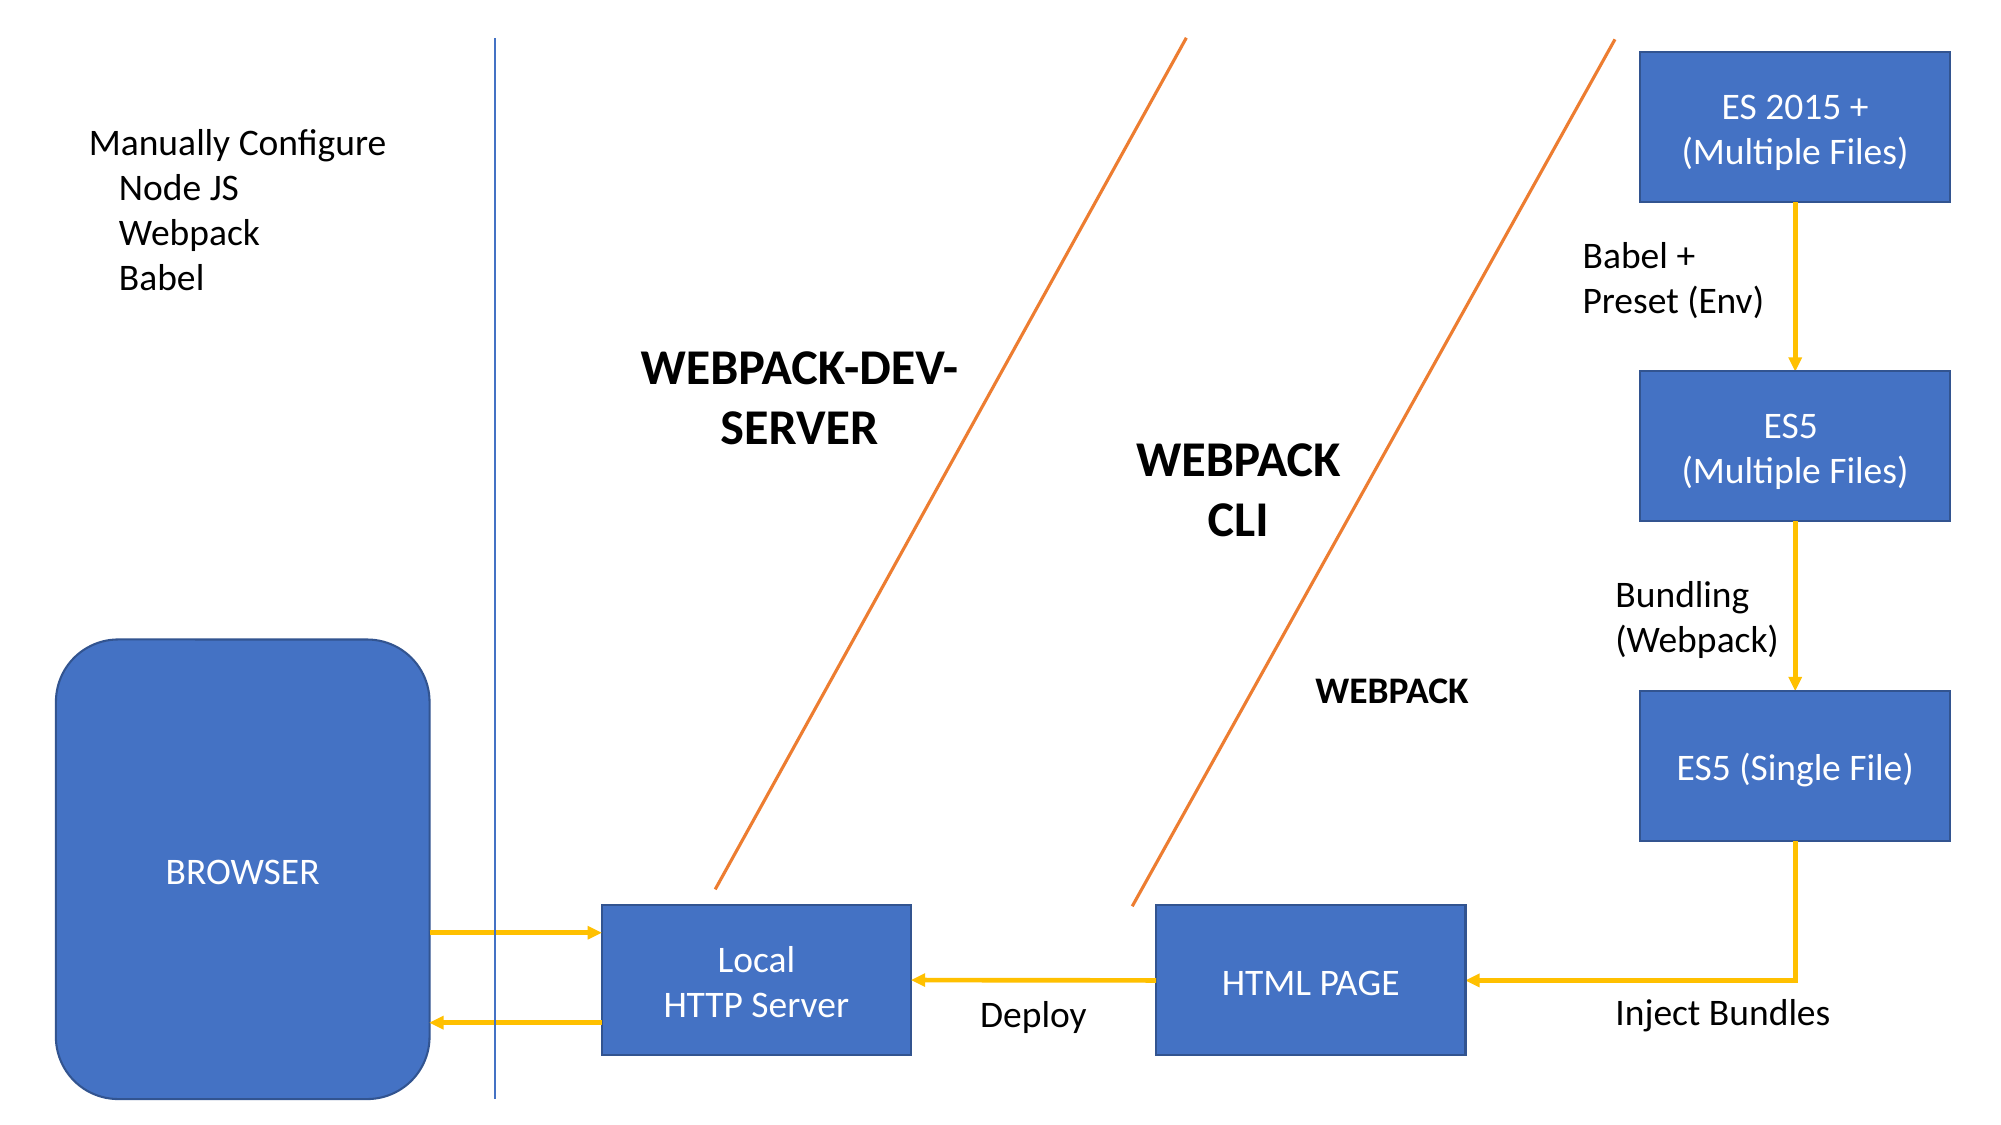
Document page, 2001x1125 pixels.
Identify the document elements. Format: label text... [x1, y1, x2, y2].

text_box Deploy [965, 983, 1102, 1043]
text_box HTML PAGE [1155, 907, 1467, 1056]
text_box Bundling (Webpack) [1615, 562, 1794, 668]
text_box Babel + Preset (Env) [1615, 223, 1780, 329]
text_box ES 2015 + (Multiple Files) [1639, 51, 1951, 203]
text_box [1560, 745, 1701, 1076]
text_box BROWSER [54, 638, 431, 1101]
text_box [715, 37, 1187, 890]
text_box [1132, 39, 1615, 907]
text_box Inject Bundles [1701, 980, 1846, 1040]
text_box Manually Configure Node JS Webpack Babel [74, 110, 402, 306]
text_box ES5 (Multiple Files) [1639, 370, 1951, 522]
text_box ES5 (Single File) [1639, 690, 1951, 842]
text_box WEBPACK-DEV- SERVER [625, 327, 715, 462]
text_box Local HTTP Server [601, 904, 912, 1056]
